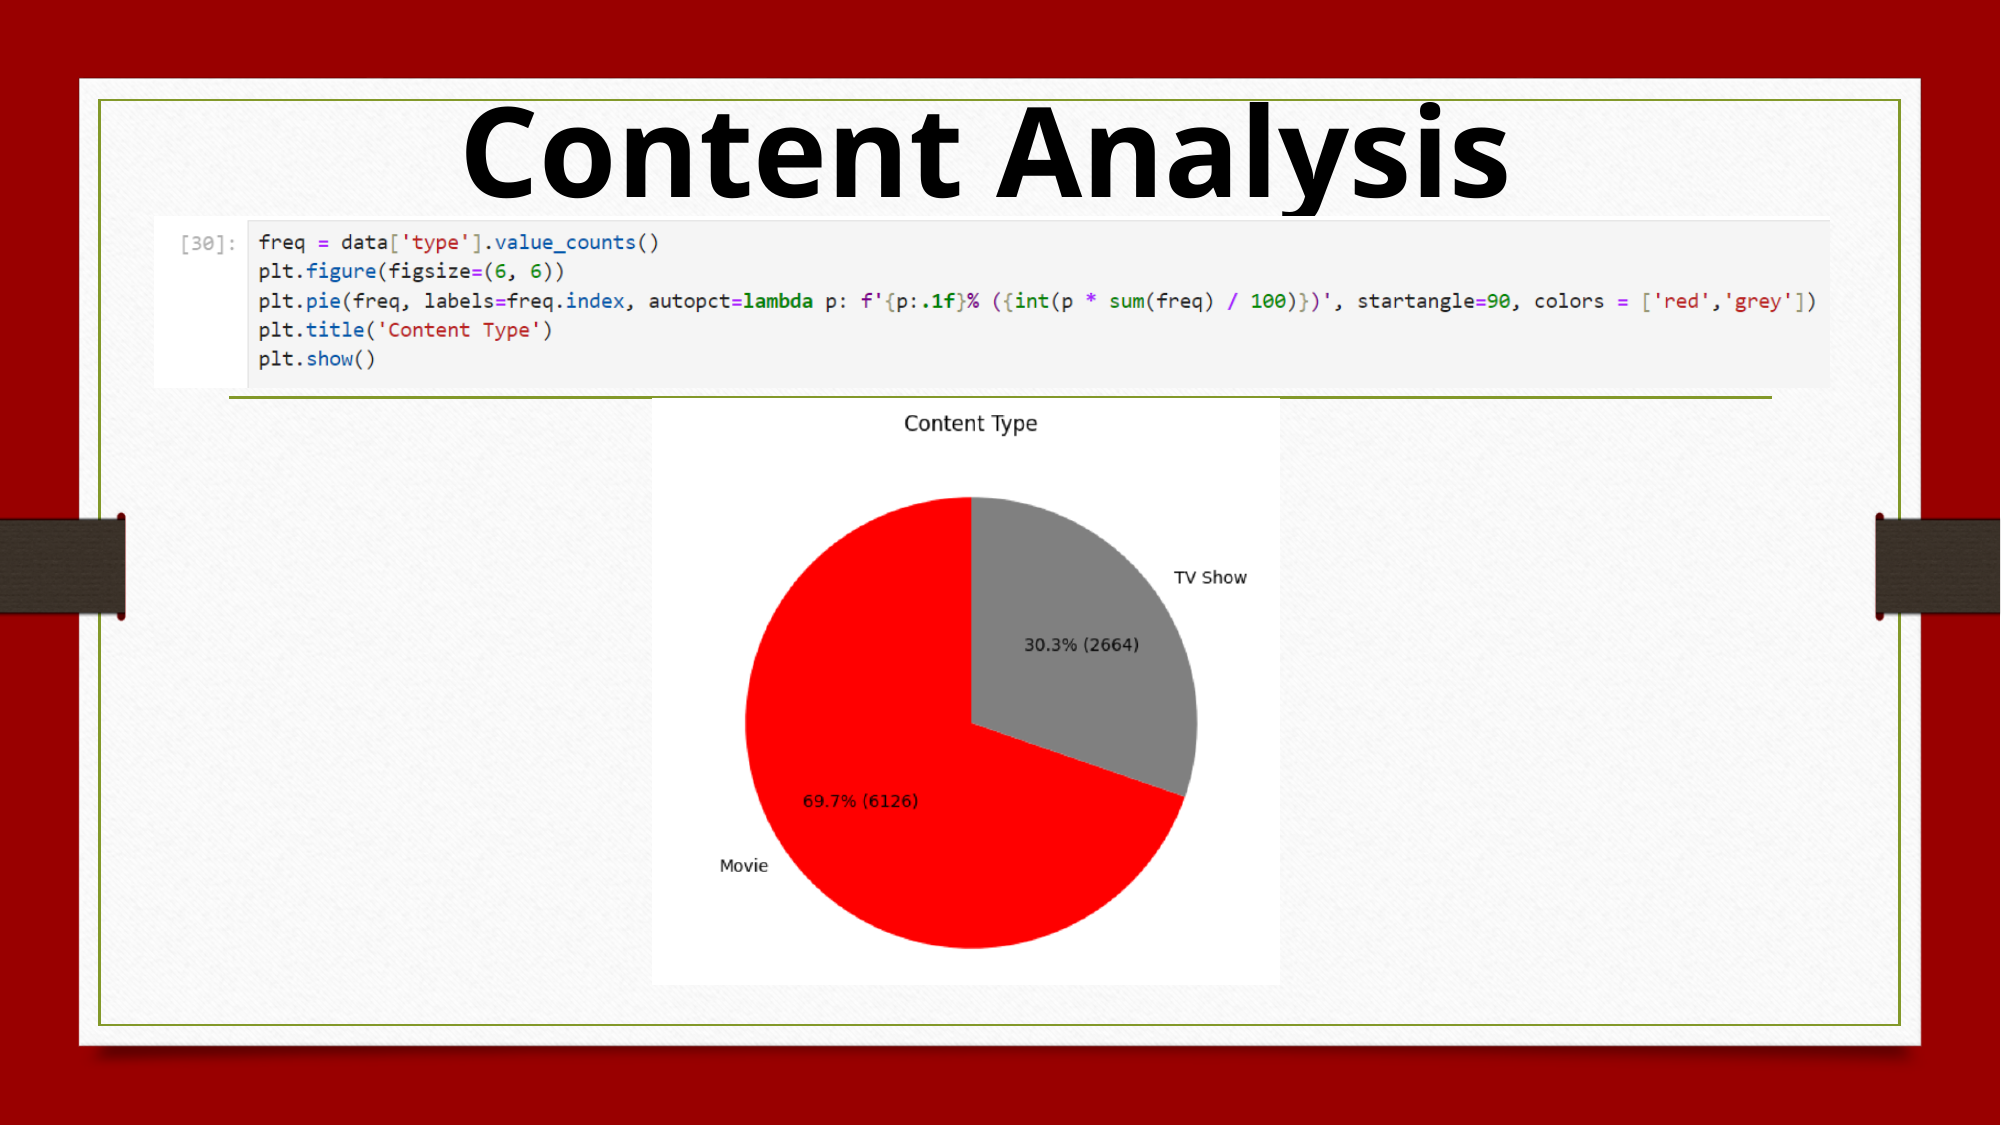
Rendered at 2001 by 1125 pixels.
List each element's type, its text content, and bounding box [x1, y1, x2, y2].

title Content Analysis [199, 40, 1774, 215]
picture [0, 0, 2001, 1125]
